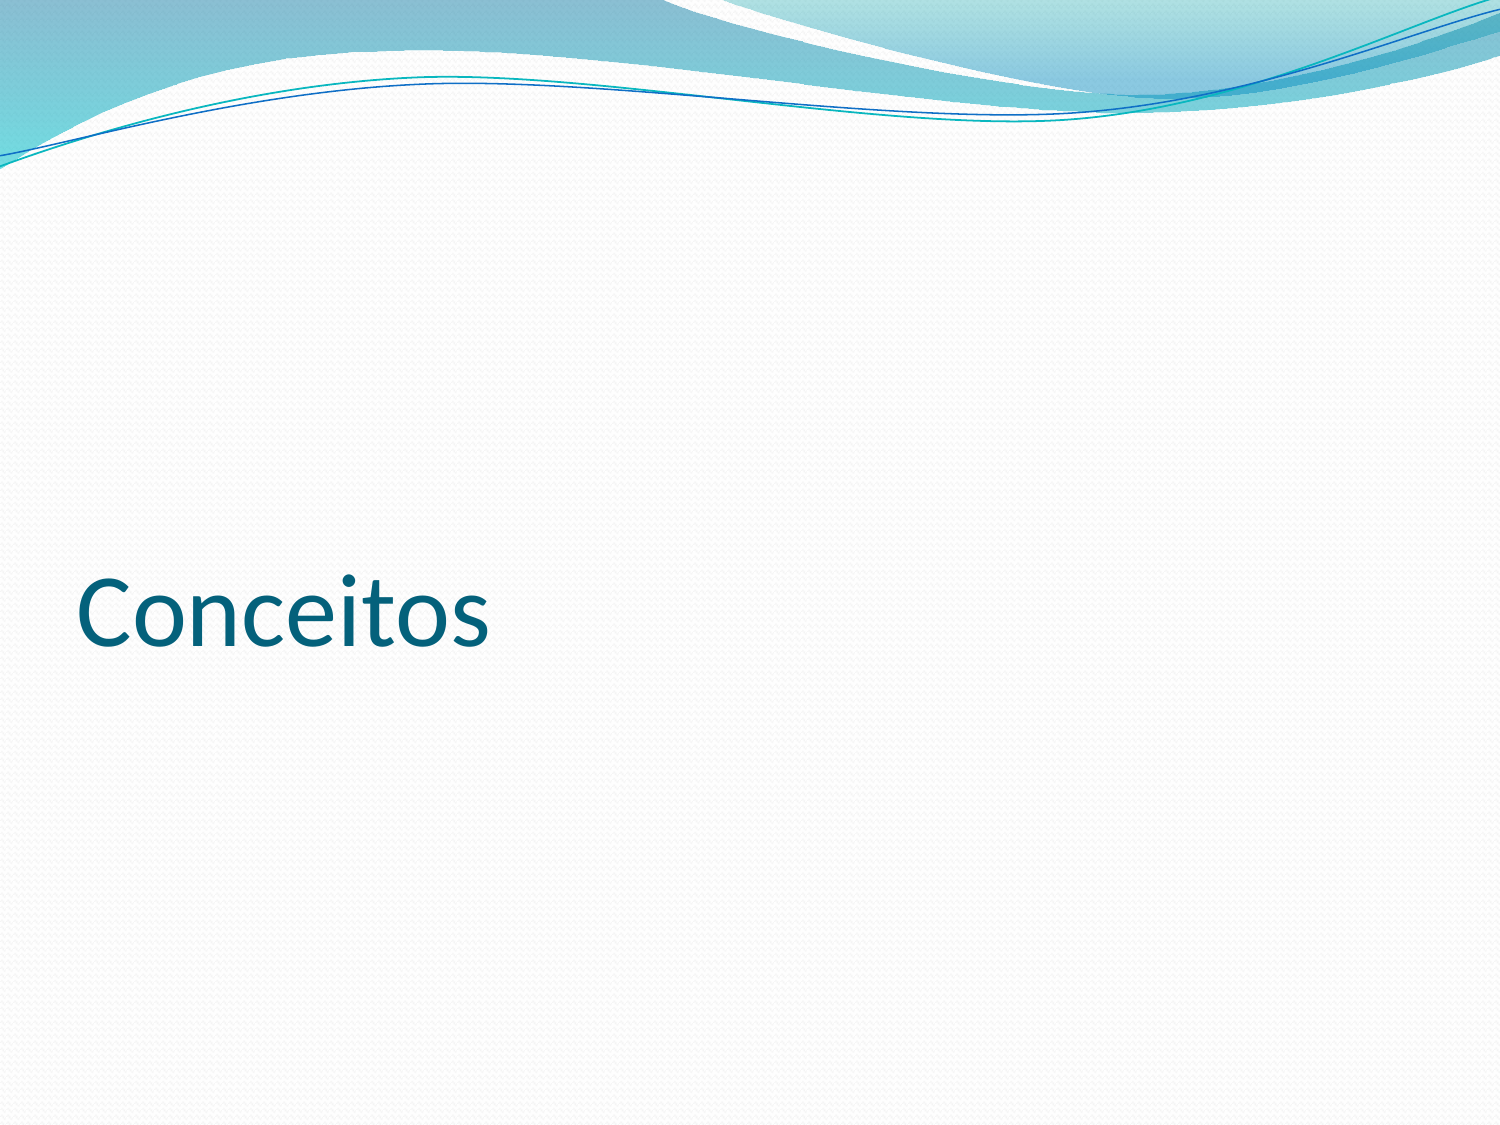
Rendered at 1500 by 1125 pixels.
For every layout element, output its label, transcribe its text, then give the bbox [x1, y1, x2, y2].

title Conceitos [76, 479, 1427, 668]
